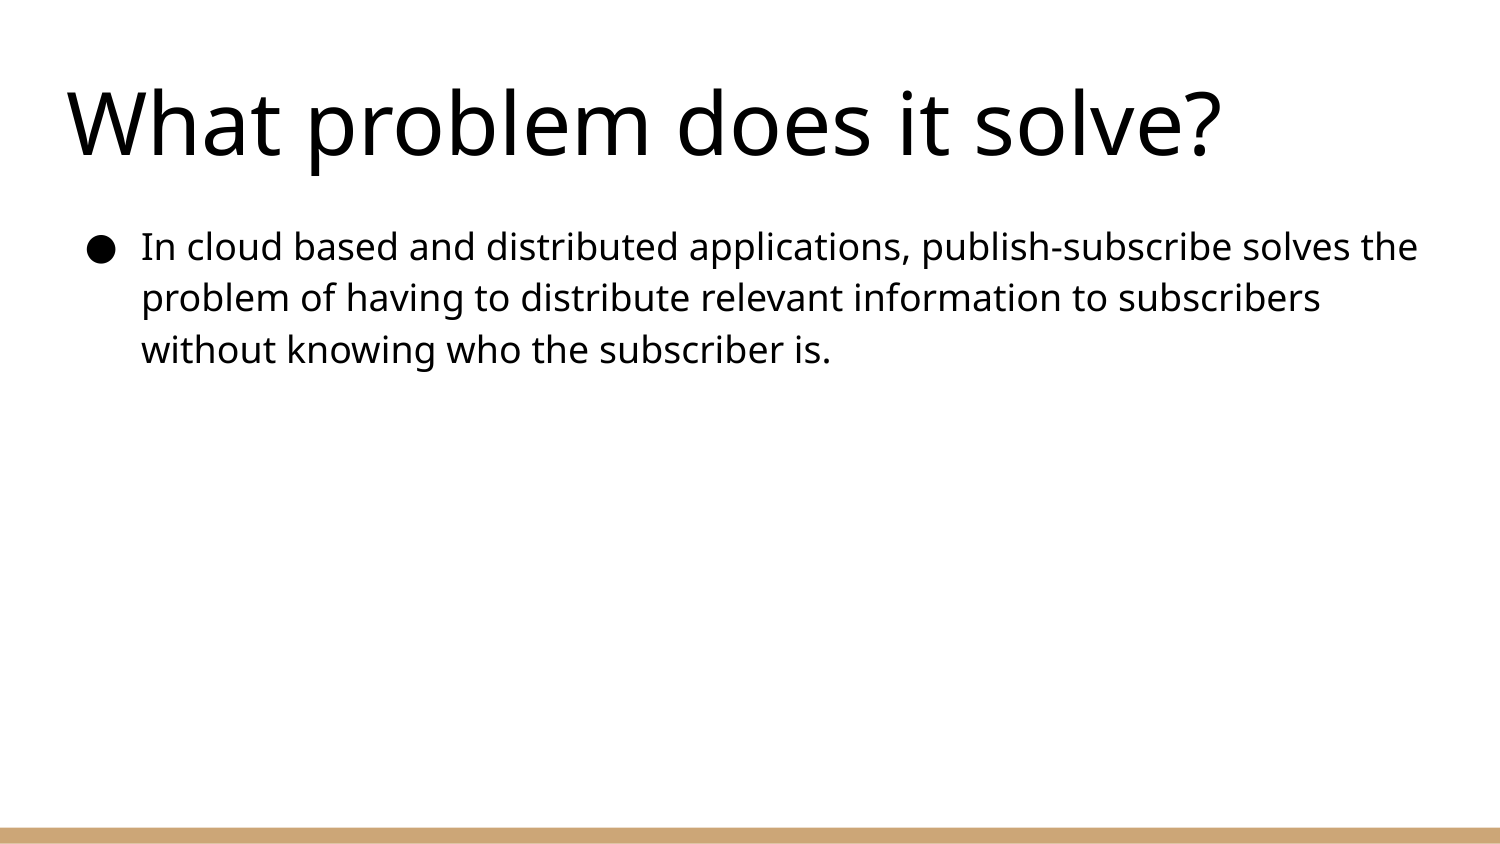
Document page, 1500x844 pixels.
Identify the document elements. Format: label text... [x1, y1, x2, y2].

list In cloud based and distributed applications, publish-subscribe solves the problem of having to distribute relevant information to subscribers without knowing who the subscriber is. [51, 200, 1449, 752]
title What problem does it solve? [51, 51, 1449, 189]
